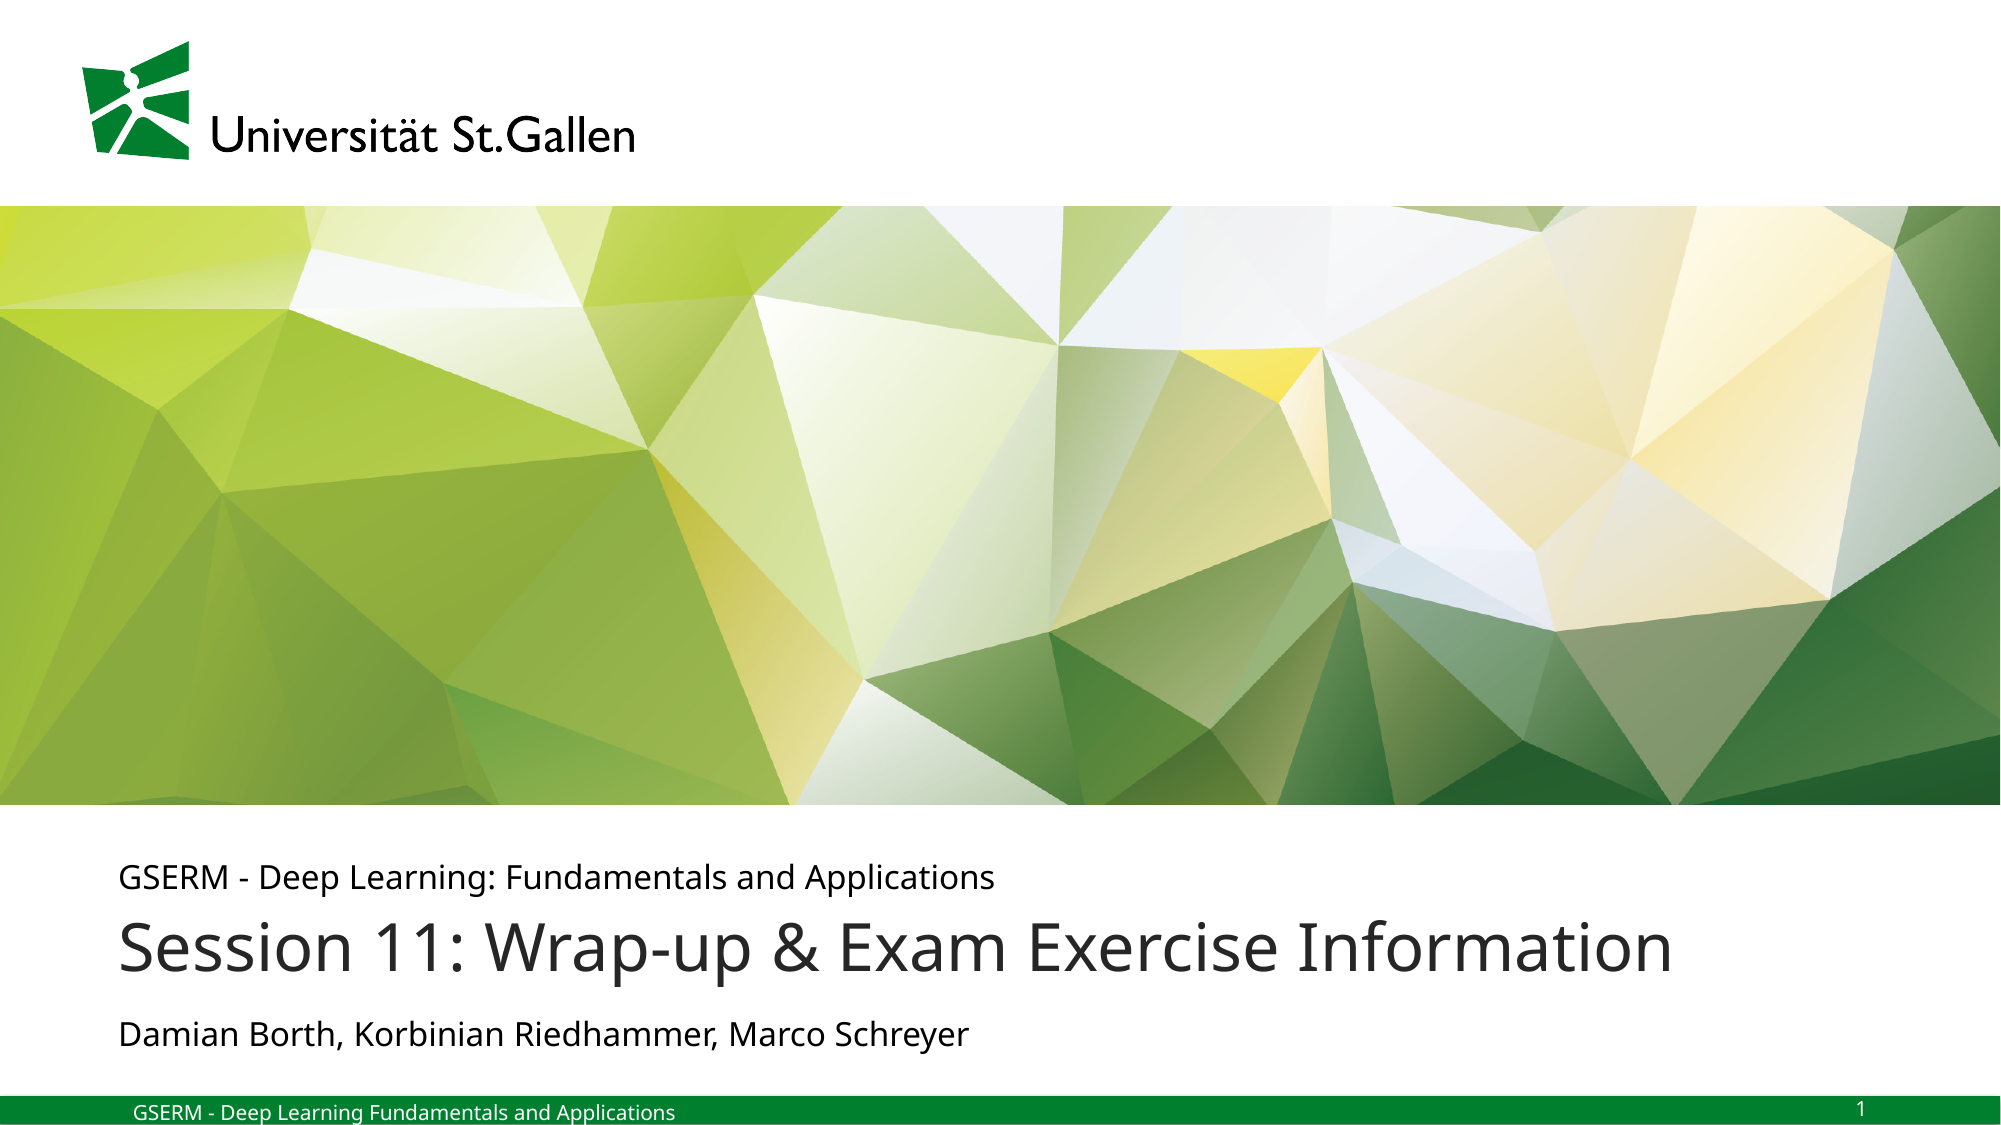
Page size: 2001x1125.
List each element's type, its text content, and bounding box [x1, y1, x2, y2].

footer GSERM - Deep Learning Fundamentals and Applications [118, 1092, 1012, 1125]
picture [82, 41, 634, 160]
title Session 11: Wrap-up & Exam Exercise Information [118, 900, 1890, 990]
picture [0, 206, 2001, 805]
list Damian Borth, Korbinian Riedhammer, Marco Schreyer [118, 1003, 1536, 1063]
slide_number 1 [1768, 1091, 1883, 1125]
subtitle GSERM - Deep Learning: Fundamentals and Applications [117, 855, 1891, 902]
